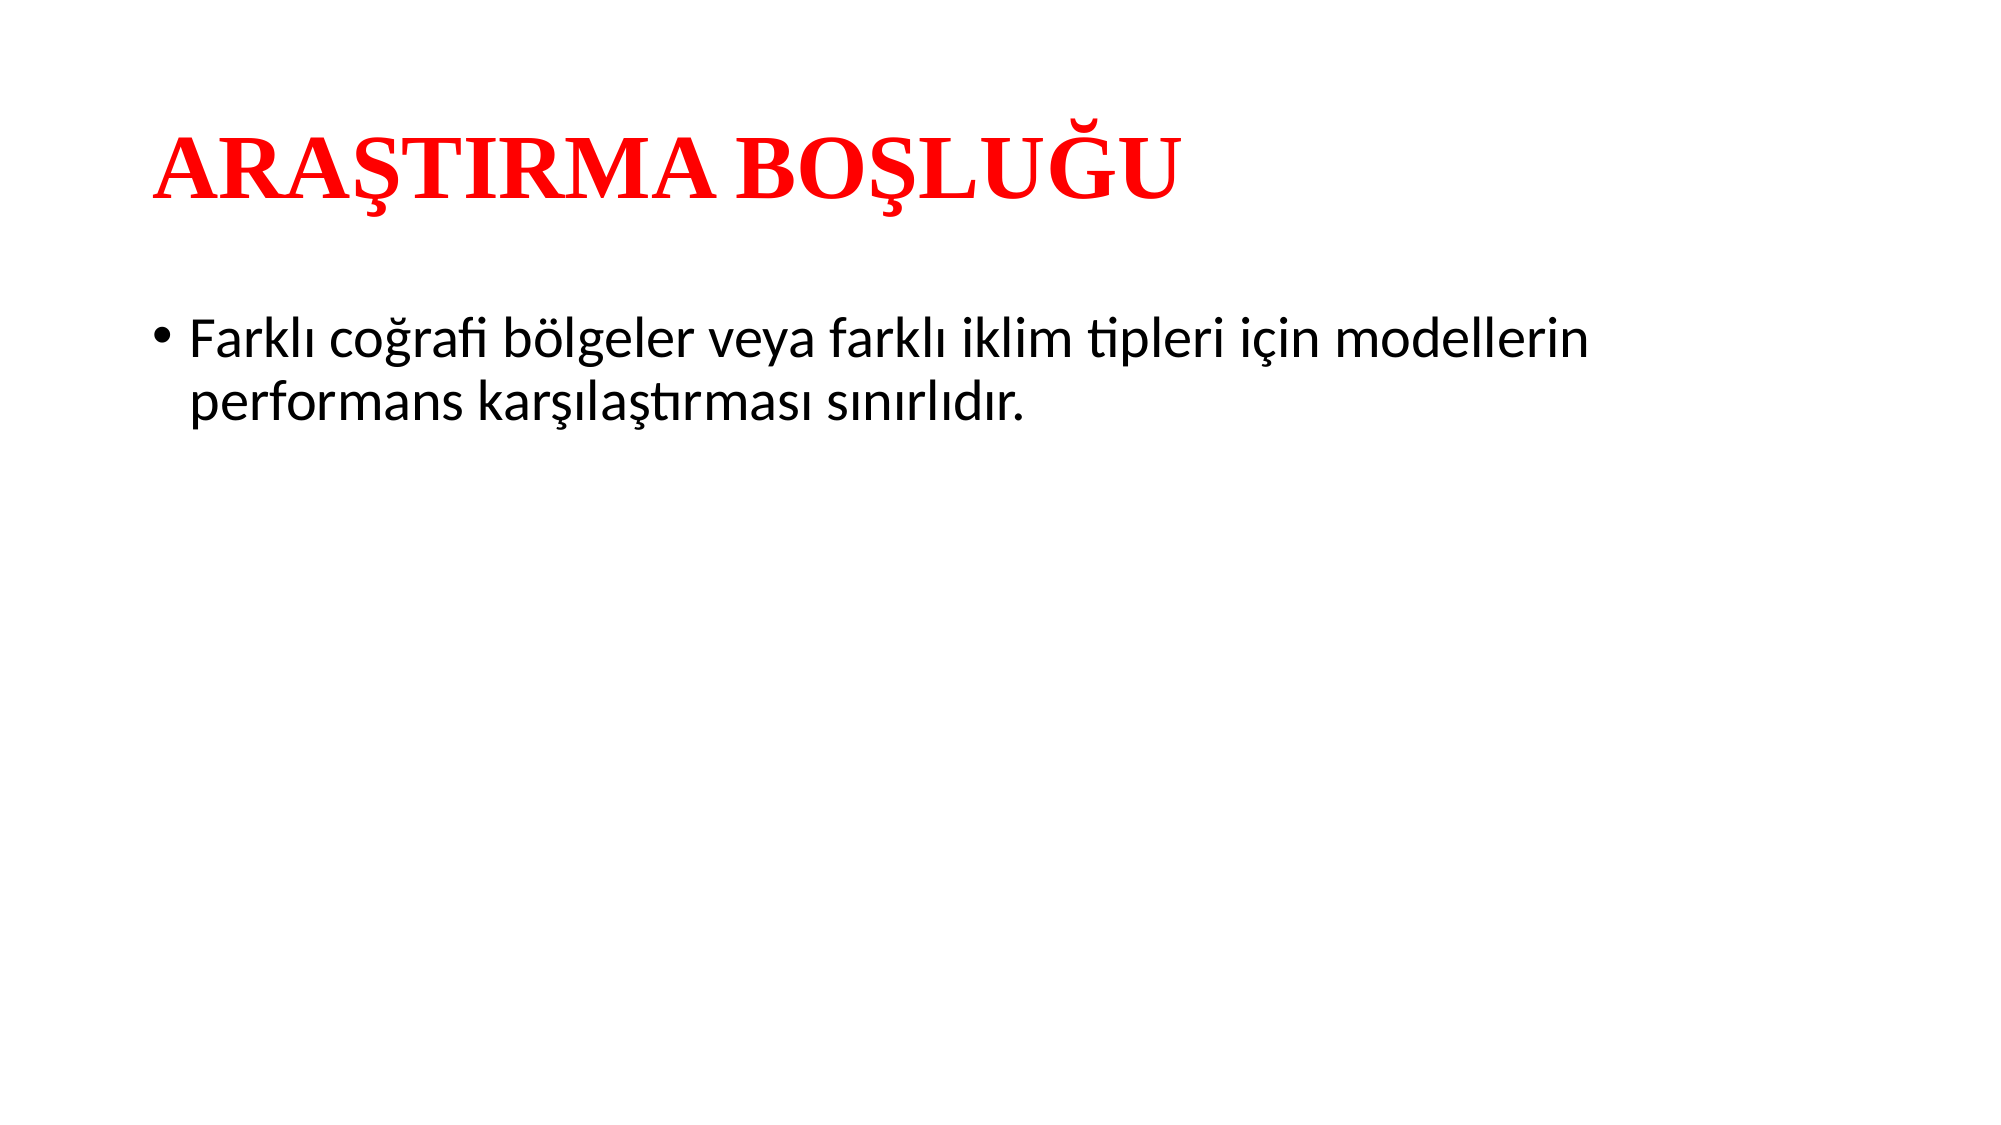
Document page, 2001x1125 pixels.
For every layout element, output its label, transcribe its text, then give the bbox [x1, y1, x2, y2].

list Farklı coğrafi bölgeler veya farklı iklim tipleri için modellerin performans karşılaştırması sınırlıdır. [137, 299, 1863, 1014]
title ARAŞTIRMA BOŞLUĞU [137, 59, 1863, 278]
